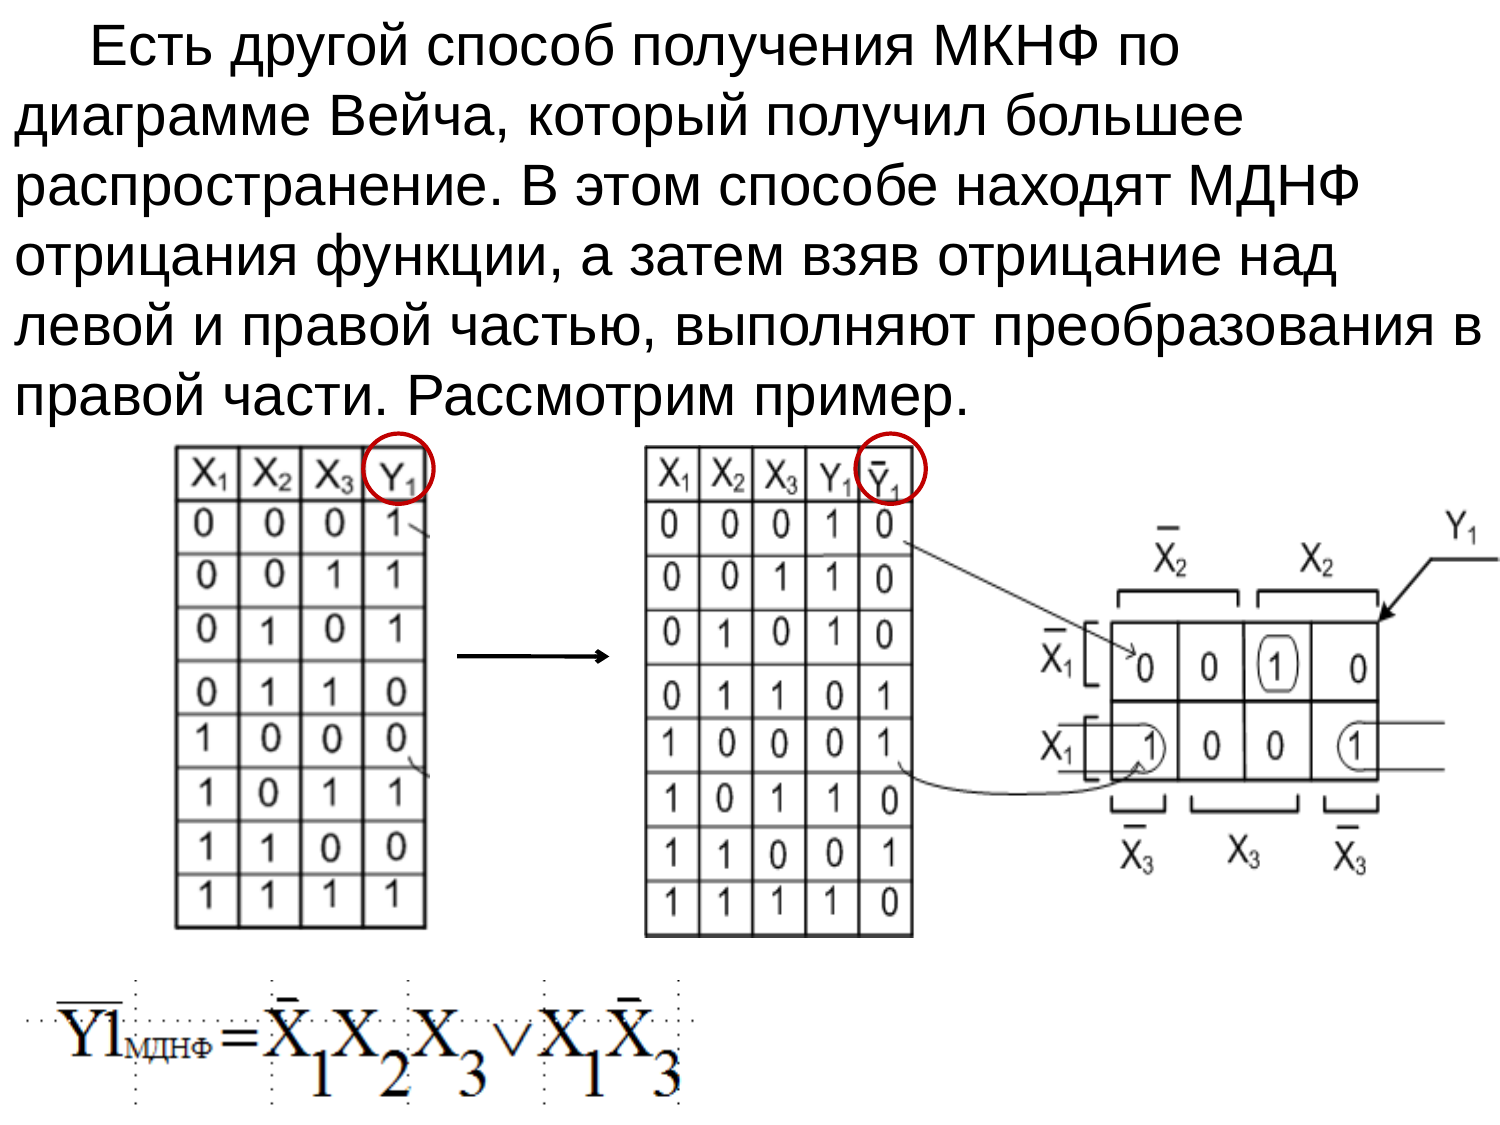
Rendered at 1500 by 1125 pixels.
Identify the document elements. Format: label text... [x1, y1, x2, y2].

text_box Есть другой способ получения МКНФ по диаграмме Вейча, который получил большее распространение. В этом способе находят МДНФ отрицания функции, а затем взяв отрицание над левой и правой частью, выполняют преобразования в правой части. Рассмотрим пример. [0, 1, 1500, 435]
picture [163, 435, 431, 938]
text_box [864, 431, 917, 442]
picture [643, 444, 1500, 938]
picture [22, 979, 704, 1113]
